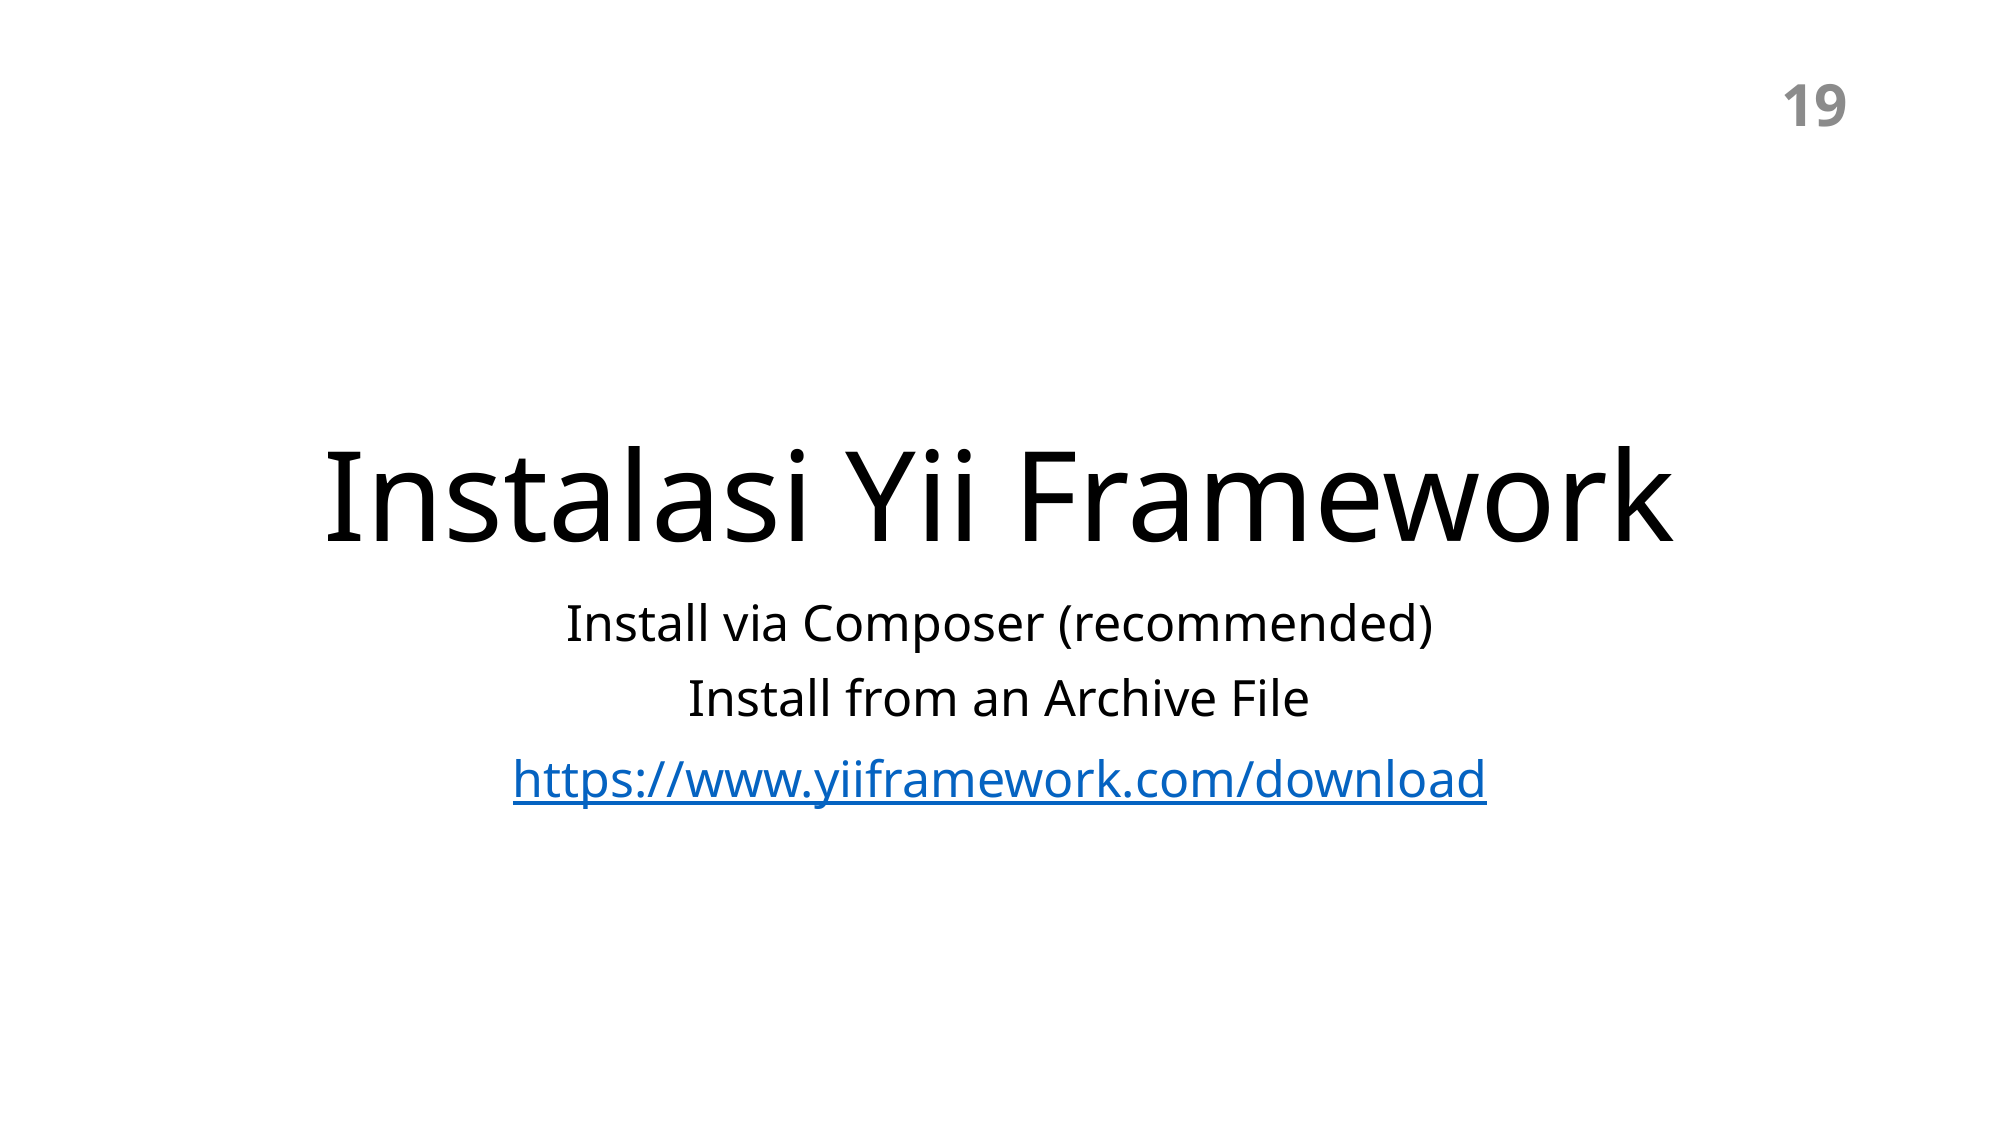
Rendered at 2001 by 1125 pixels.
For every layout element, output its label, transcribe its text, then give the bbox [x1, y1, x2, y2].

title Instalasi Yii Framework [249, 184, 1750, 576]
subtitle Install via Composer (recommended) Install from an Archive File https://www.yiiframework.com/download [249, 590, 1750, 863]
slide_number 19 [1744, 60, 1863, 155]
